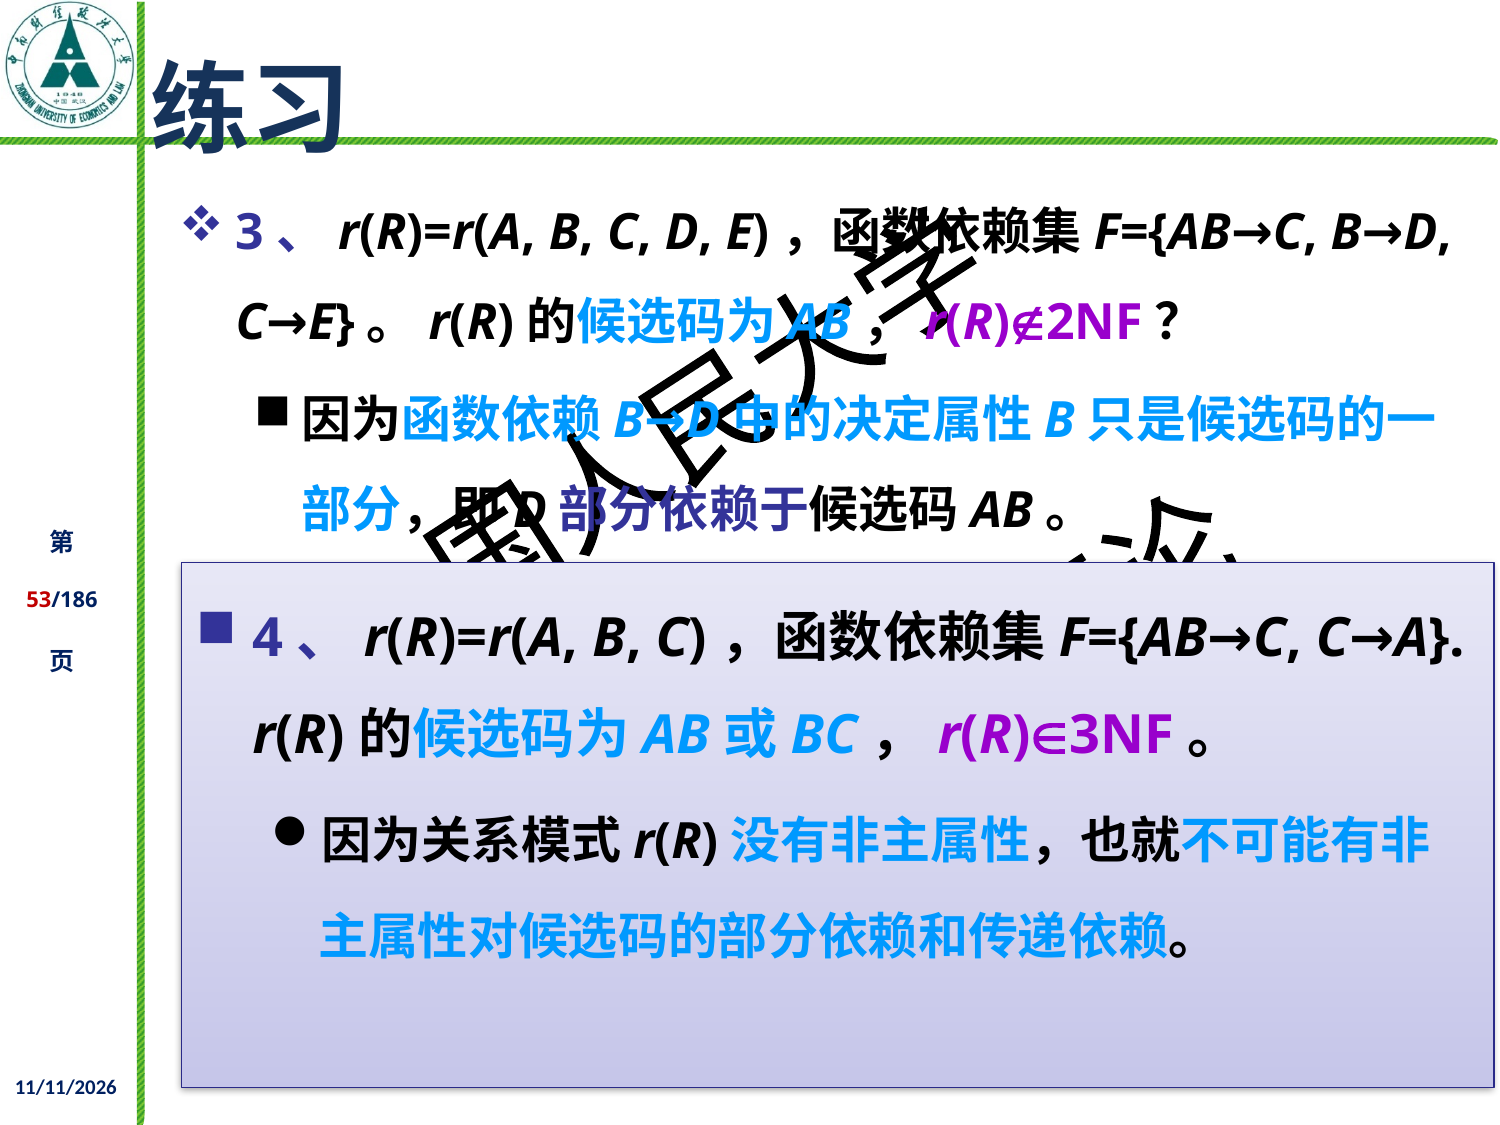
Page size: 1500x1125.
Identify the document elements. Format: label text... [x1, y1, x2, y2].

picture [136, 187, 145, 1125]
title 练习 [135, 25, 1474, 187]
text_box 4、r(R)=r(A, B, C)，函数依赖集F={AB→C, C→A}. r(R)的候选码为AB或BC，r(R)3NF。 因为关系模式r(R)没有非主属性，也就不可能有非主属性对候选码的部分依赖和传递依赖。 [181, 562, 1495, 1088]
list 3、r(R)=r(A, B, C, D, E)，函数依赖集F={AB→C, B→D, C→E}。r(R)的候选码为AB，r(R)2NF？ 因为函数依赖B→D中的决定属性B只是候选码的一部分，即D部分依赖于候选码AB。 r(R)分解为r1(R1)=r1(A, B, C)、r2(R2)=r2(B, D)、r3(R3)=r3(C, E) r1(R1)的候选码为AB，r2(R2)的候选码为B，r3(R3)的候选码为C。 它们都属于3NF范式。 [164, 162, 1500, 1125]
picture [1474, 137, 1498, 145]
picture [1, 0, 145, 129]
picture [0, 137, 135, 145]
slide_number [0, 1066, 136, 1109]
